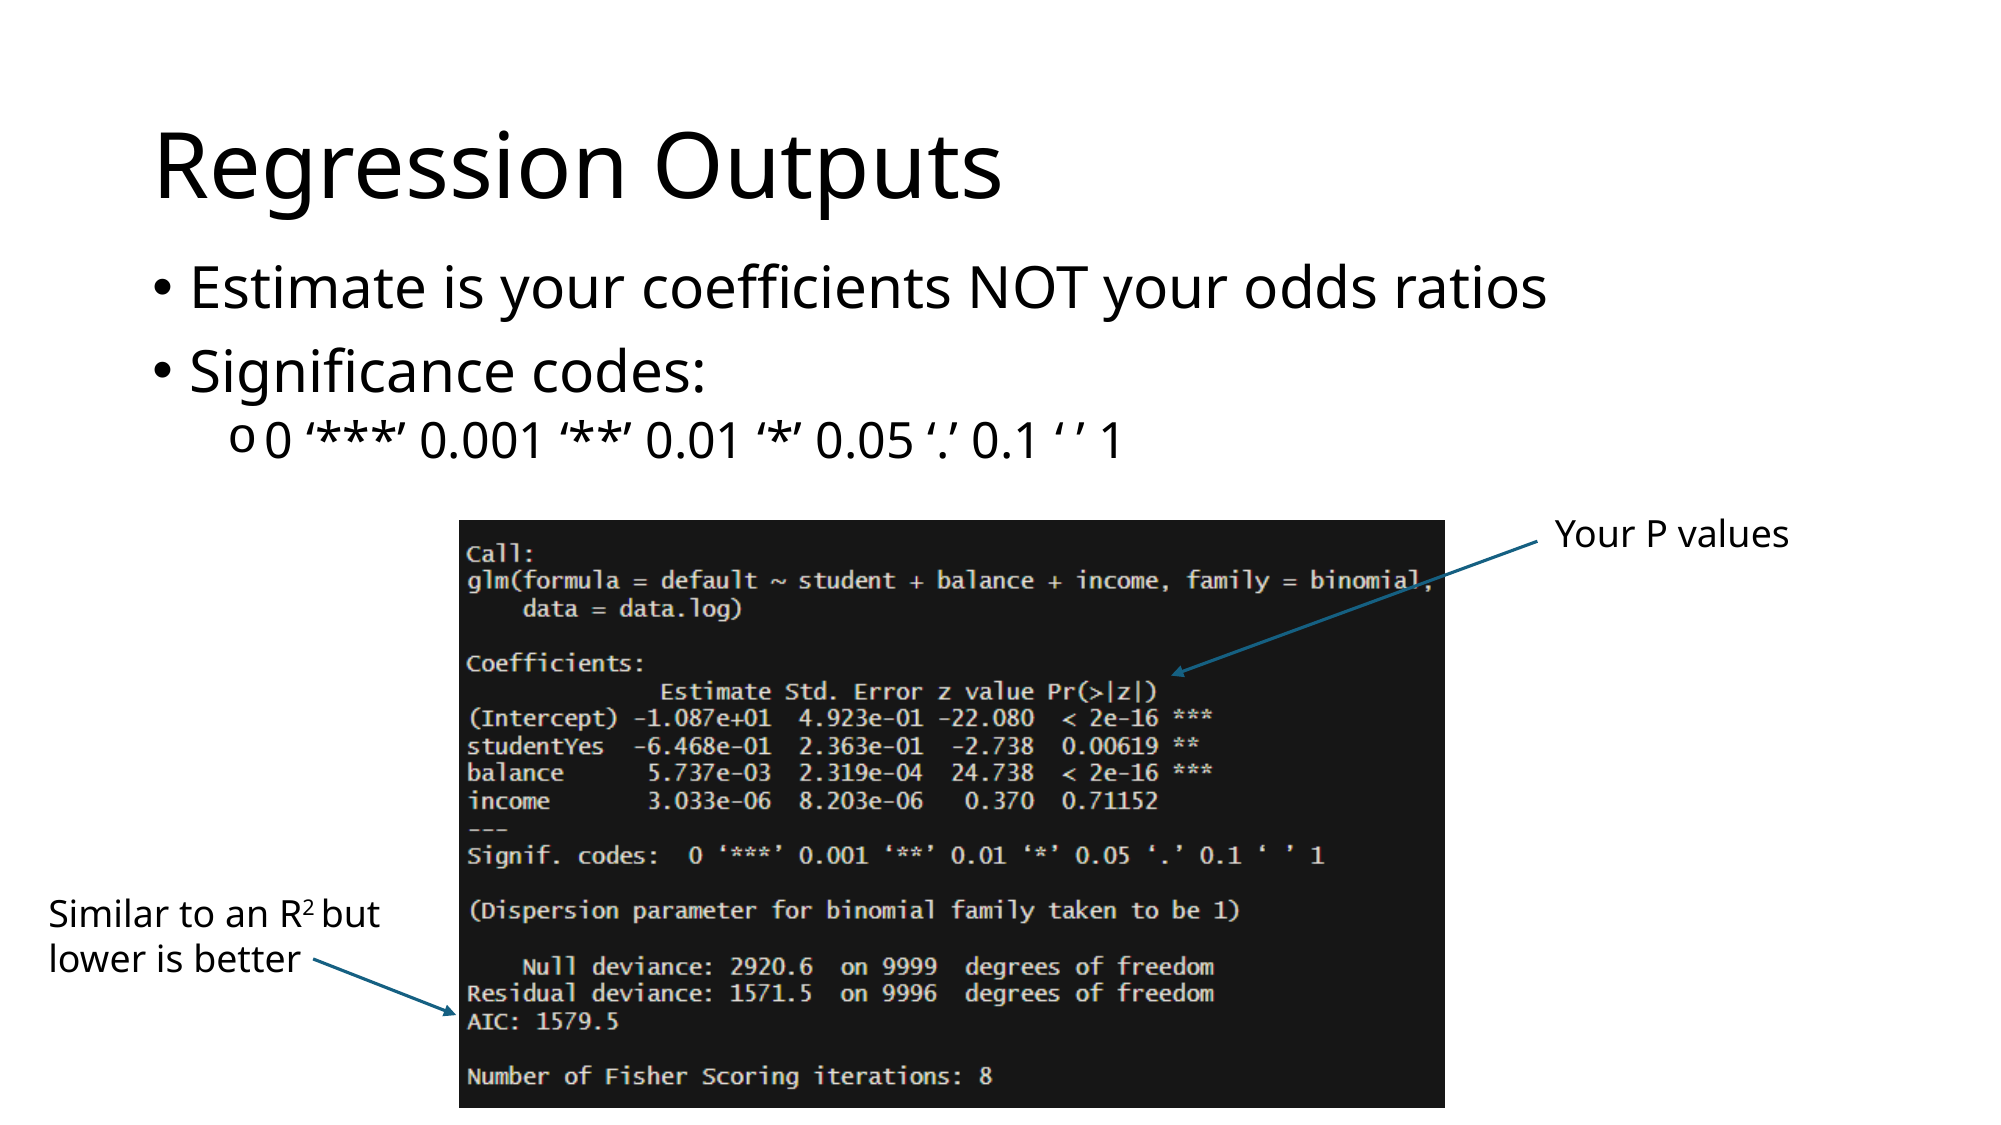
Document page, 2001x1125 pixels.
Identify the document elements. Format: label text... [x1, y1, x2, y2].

text_box Similar to an R2 but lower is better [33, 882, 424, 987]
picture [459, 519, 1445, 1109]
list Estimate is your coefficients NOT your odds ratios Significance codes: 0 ‘***’ 0.001 ‘**’ 0.01 ‘*’ 0.05 ‘.’ 0.1 ‘ ’ 1 [137, 250, 1631, 965]
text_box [312, 958, 457, 1016]
text_box Your P values [1539, 502, 1819, 563]
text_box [1170, 540, 1538, 677]
title Regression Outputs [137, 59, 1863, 278]
